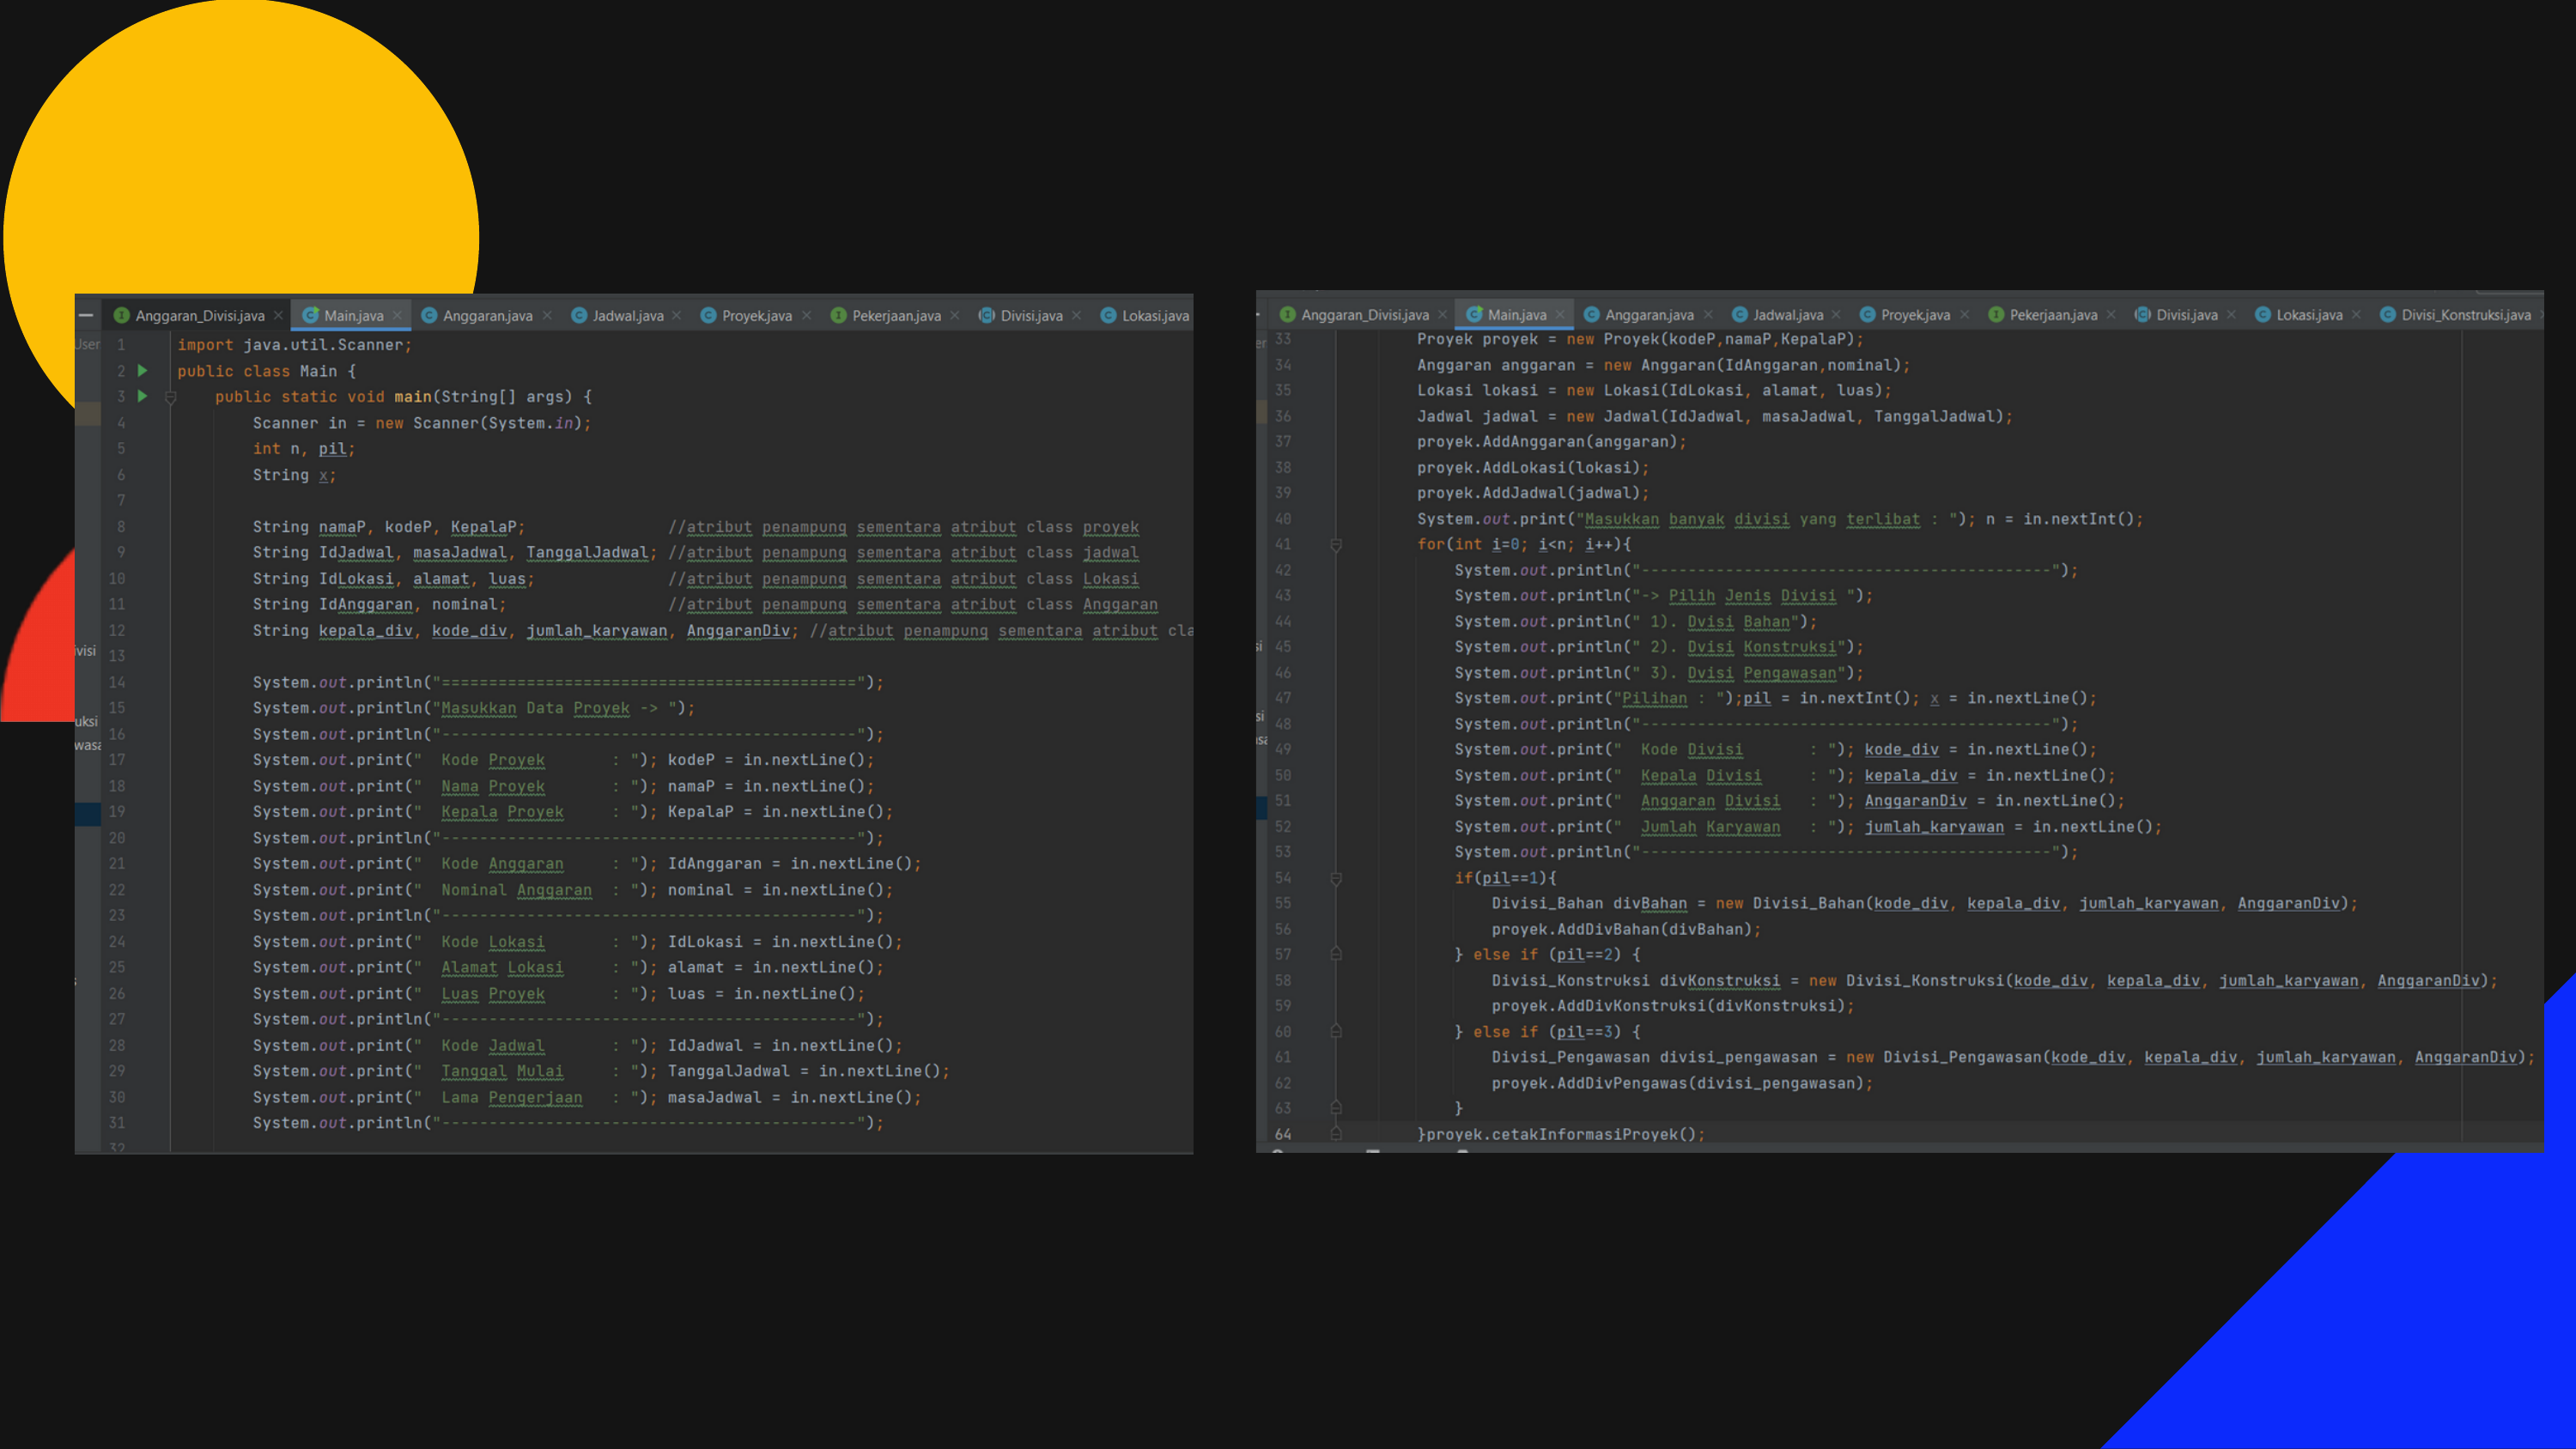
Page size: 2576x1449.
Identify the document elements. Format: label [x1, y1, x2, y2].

text_box [2099, 968, 2576, 1449]
picture [1255, 289, 2545, 1153]
text_box [3, 0, 480, 476]
picture [0, 294, 1194, 1155]
